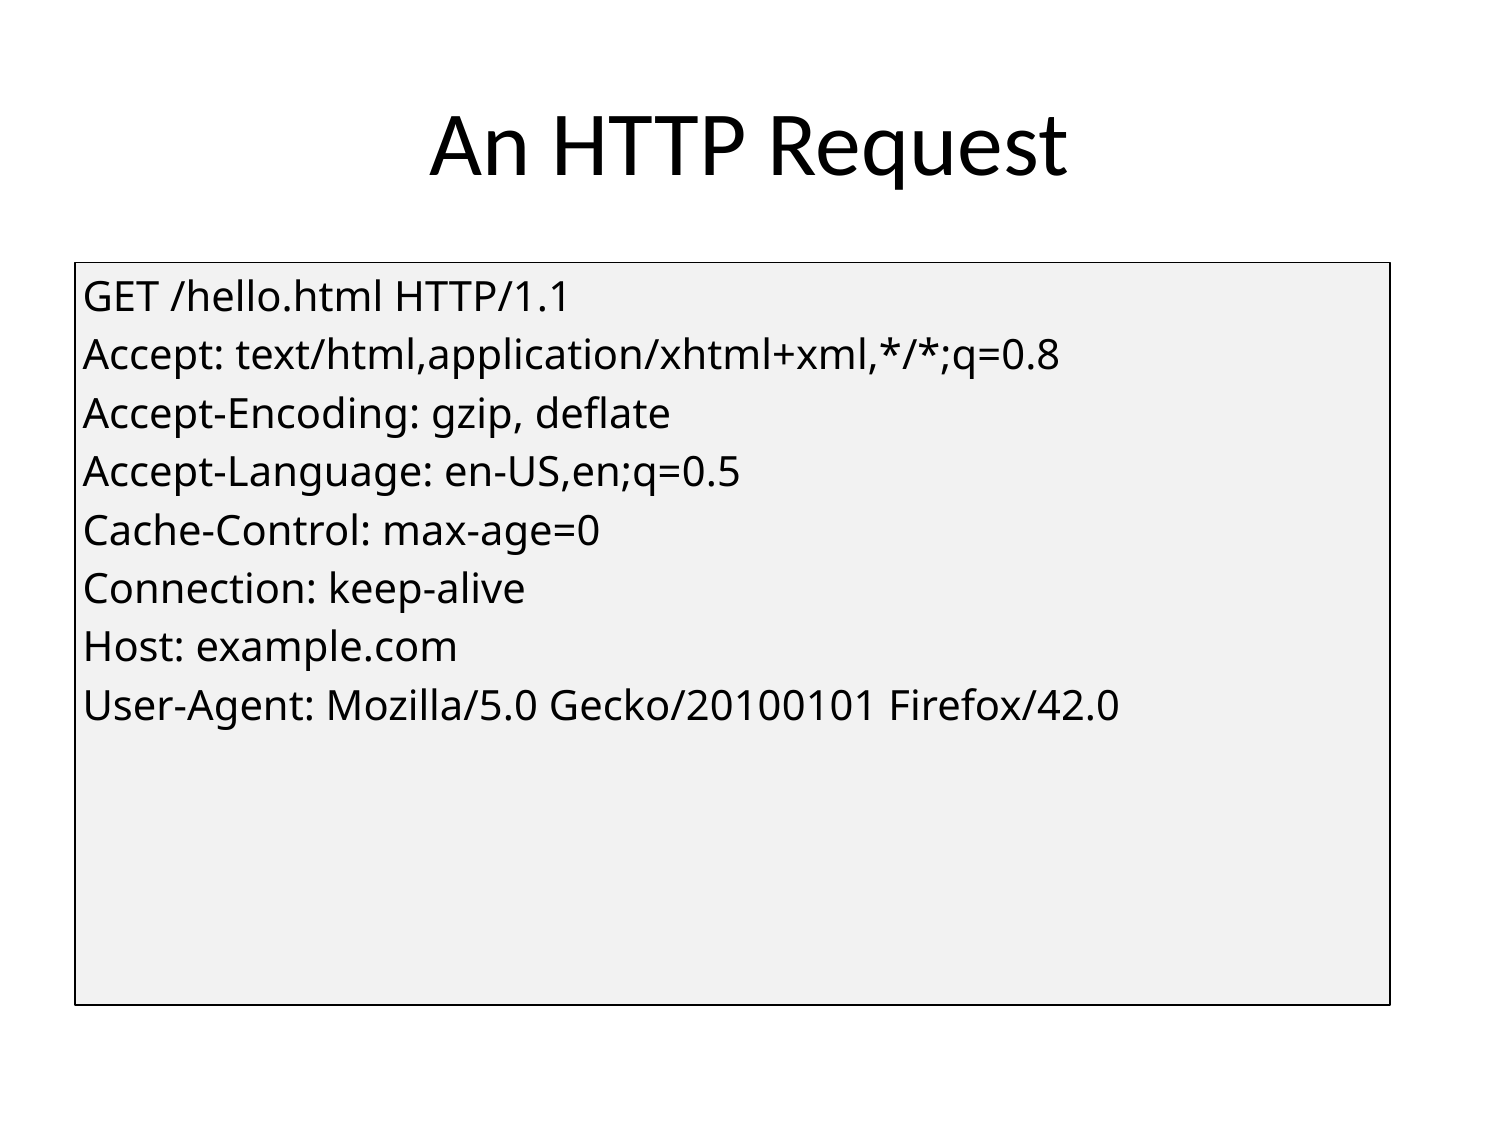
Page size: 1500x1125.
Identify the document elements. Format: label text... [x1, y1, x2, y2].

title An HTTP Request [74, 44, 1426, 234]
list GET /hello.html HTTP/1.1 Accept: text/html,application/xhtml+xml,*/*;q=0.8 Accept-Encoding: gzip, deflate Accept-Language: en-US,en;q=0.5 Cache-Control: max-age=0 Connection: keep-alive Host: example.com User-Agent: Mozilla/5.0 Gecko/20100101 Firefox/42.0 [74, 261, 1391, 1006]
